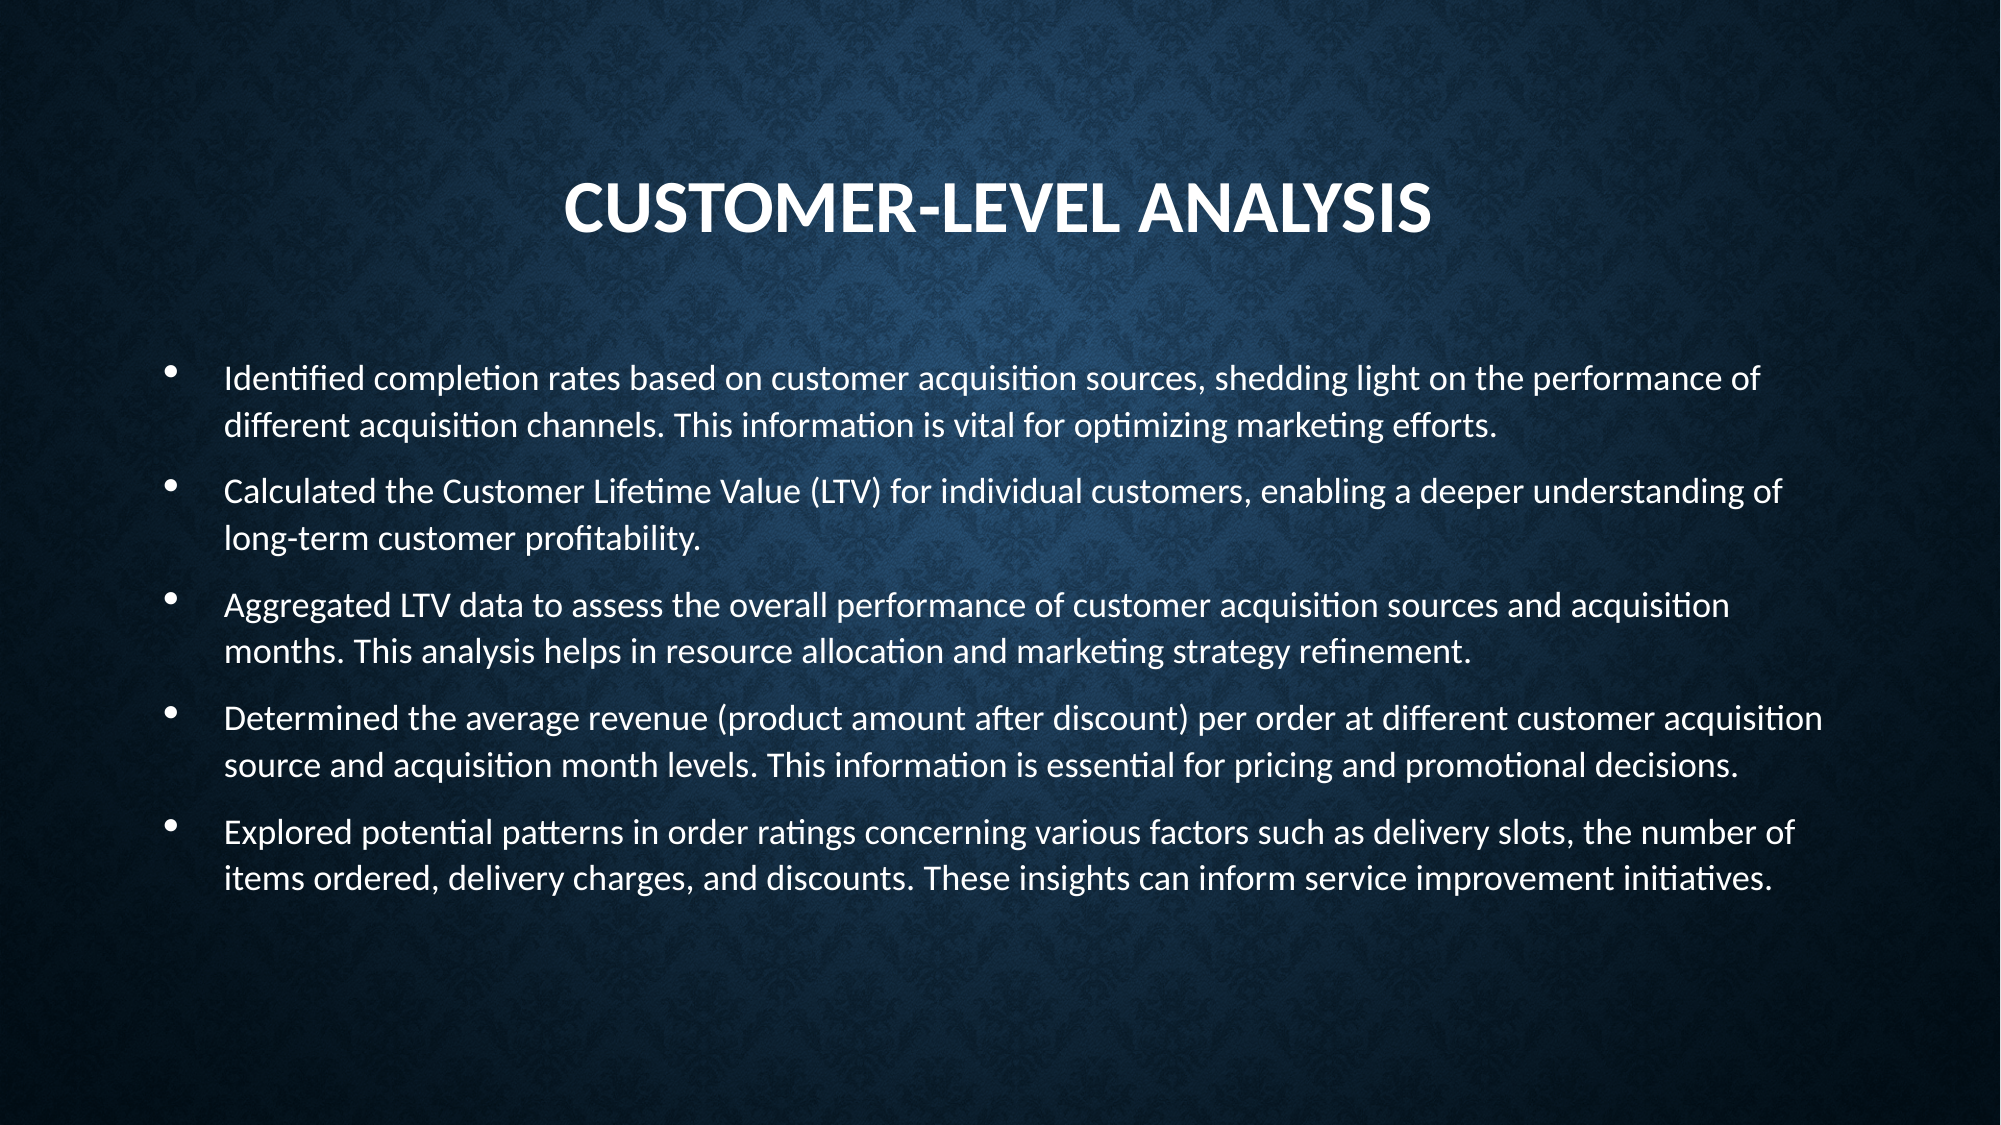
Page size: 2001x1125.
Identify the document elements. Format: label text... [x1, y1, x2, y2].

title Customer-level Analysis [149, 99, 1849, 318]
list Identified completion rates based on customer acquisition sources, shedding light on the performance of different acquisition channels. This information is vital for optimizing marketing efforts. Calculated the Customer Lifetime Value (LTV) for individual customers, enabling a deeper understanding of long-term customer profitability. Aggregated LTV data to assess the overall performance of customer acquisition sources and acquisition months. This analysis helps in resource allocation and marketing strategy refinement. Determined the average revenue (product amount after discount) per order at different customer acquisition source and acquisition month levels. This information is essential for pricing and promotional decisions. Explored potential patterns in order ratings concerning various factors such as delivery slots, the number of items ordered, delivery charges, and discounts. These insights can inform service improvement initiatives. [149, 343, 1849, 950]
